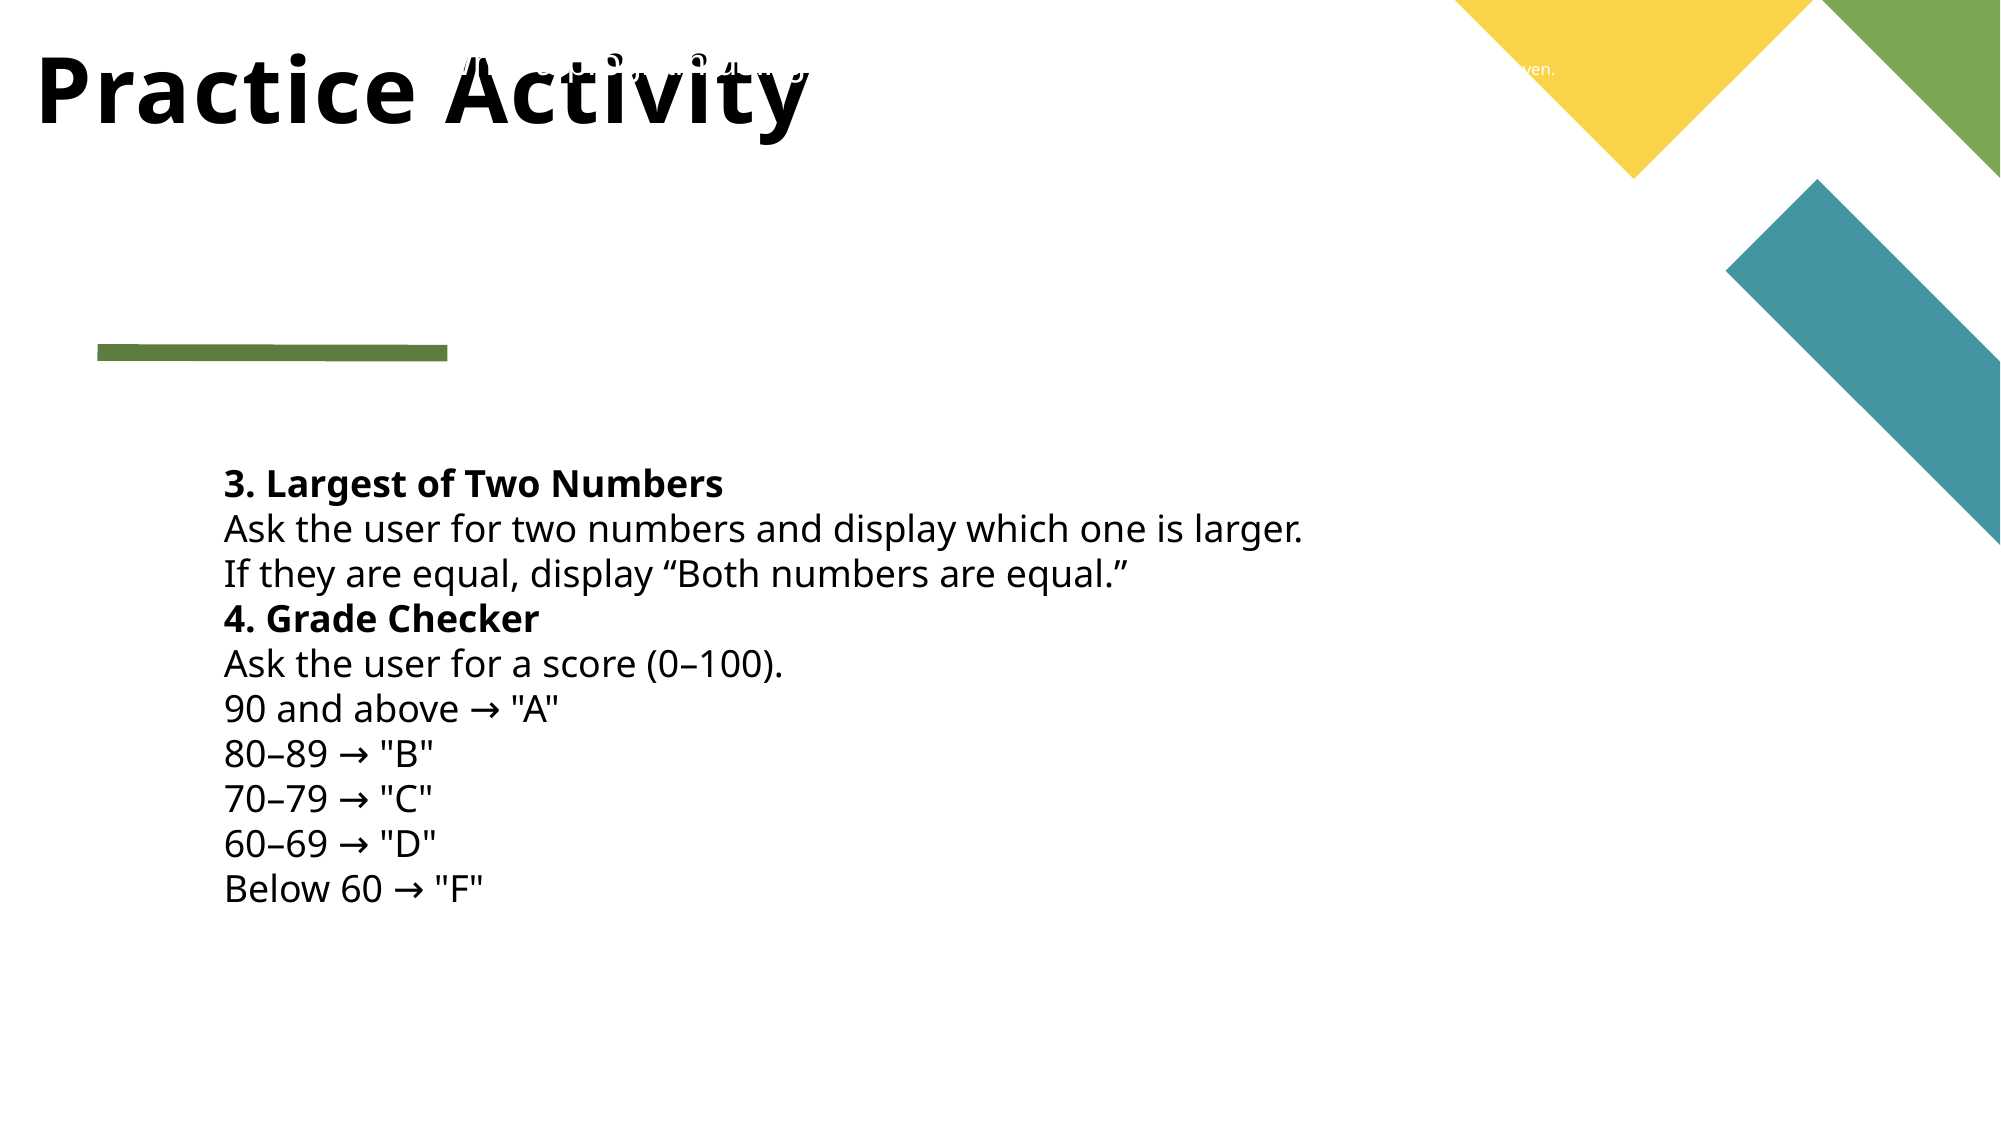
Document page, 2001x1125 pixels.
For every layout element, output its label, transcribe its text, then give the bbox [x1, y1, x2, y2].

title Practice Activity [34, 8, 1295, 142]
text_box Count Even Numbers Write a program using a while loop that asks the user to enter 7 numbers and counts how many of them are even. [423, 0, 1577, 90]
text_box 3. Largest of Two Numbers Ask the user for two numbers and display which one is larger. If they are equal, display “Both numbers are equal.” 4. Grade Checker Ask the user for a score (0–100). 90 and above → "A" 80–89 → "B" 70–79 → "C" 60–69 → "D" Below 60 → "F" [209, 452, 1791, 918]
